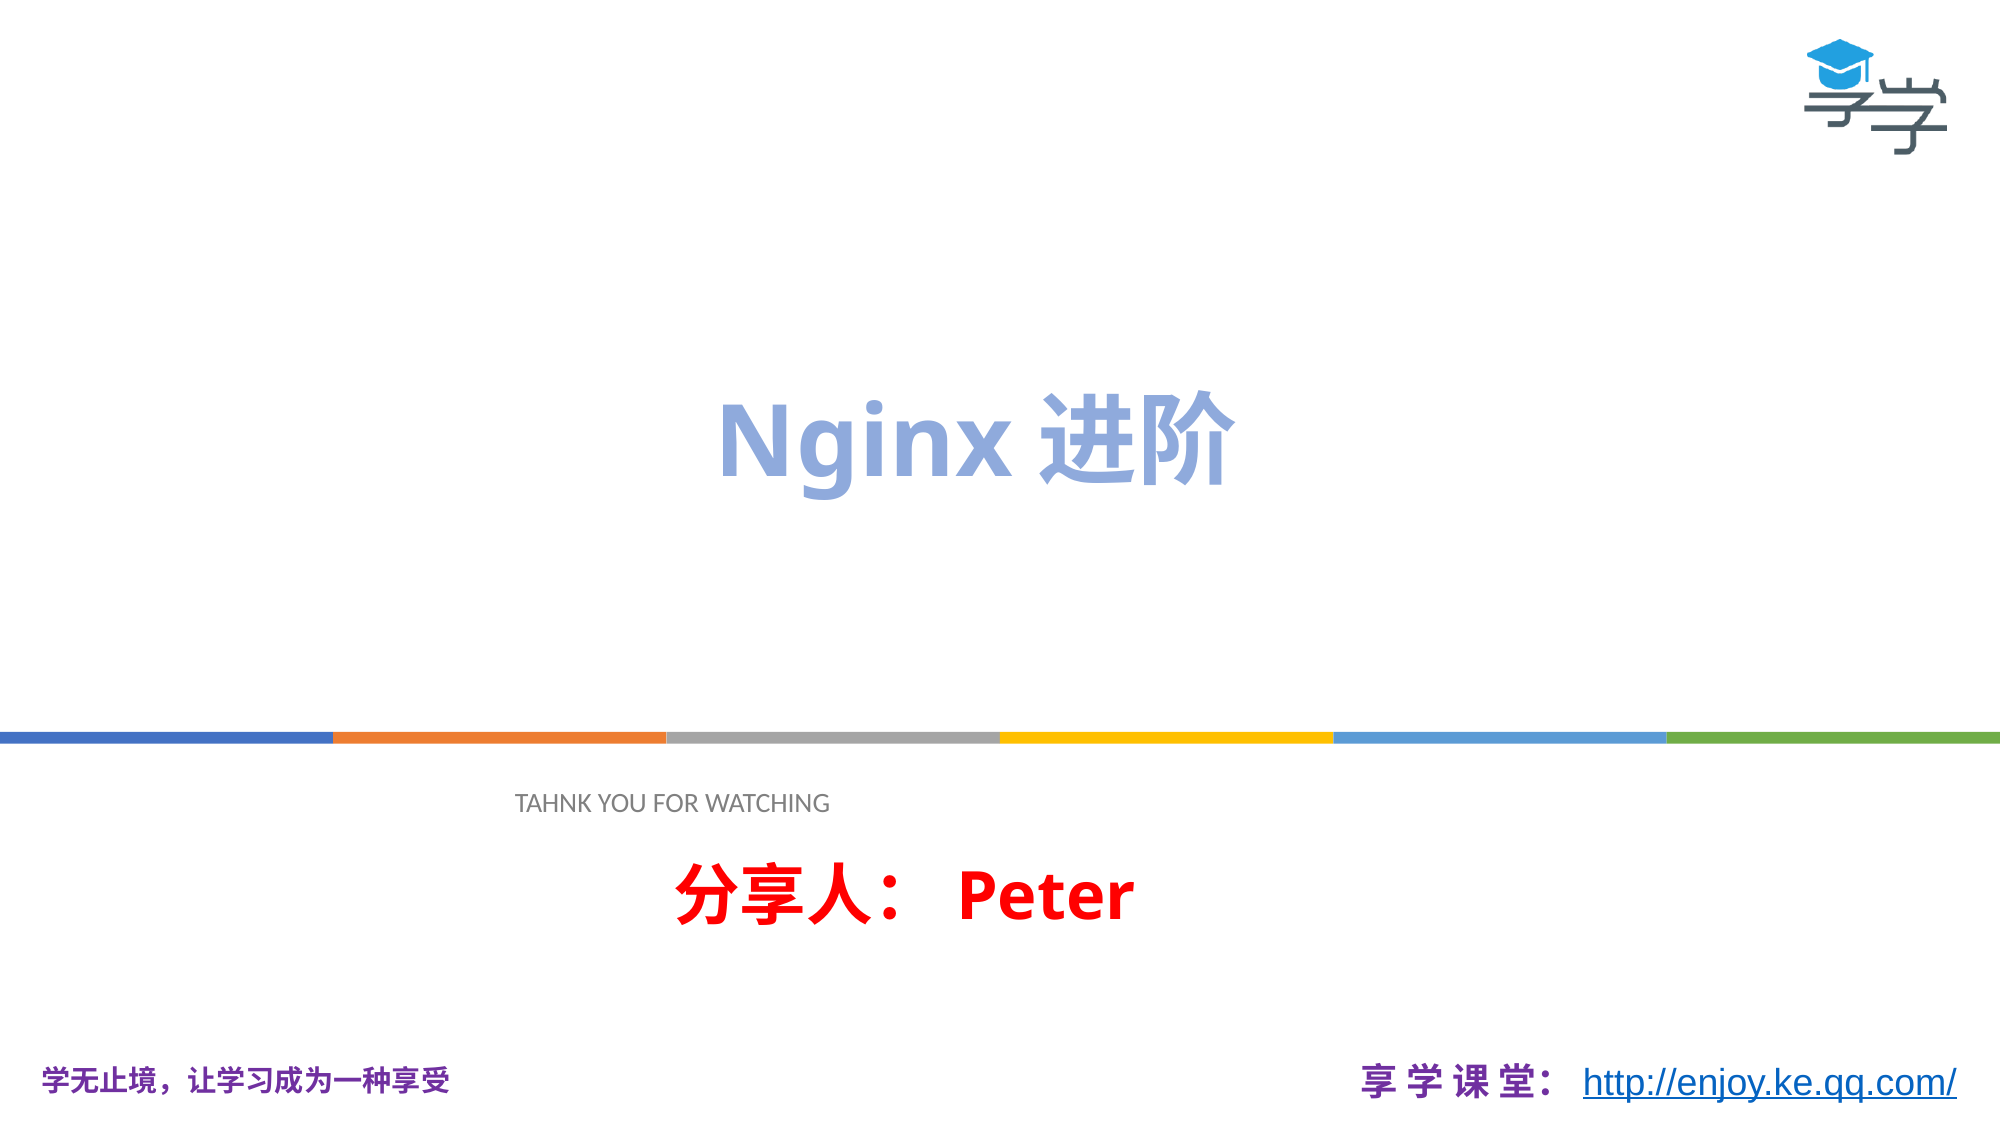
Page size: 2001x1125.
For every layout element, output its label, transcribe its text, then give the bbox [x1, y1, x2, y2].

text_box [0, 731, 2000, 744]
text_box TAHNK YOU FOR WATCHING [500, 777, 1501, 826]
text_box 分享人：Peter [658, 845, 1152, 941]
text_box Nginx进阶 [130, 333, 1822, 504]
picture [1799, 20, 1952, 173]
